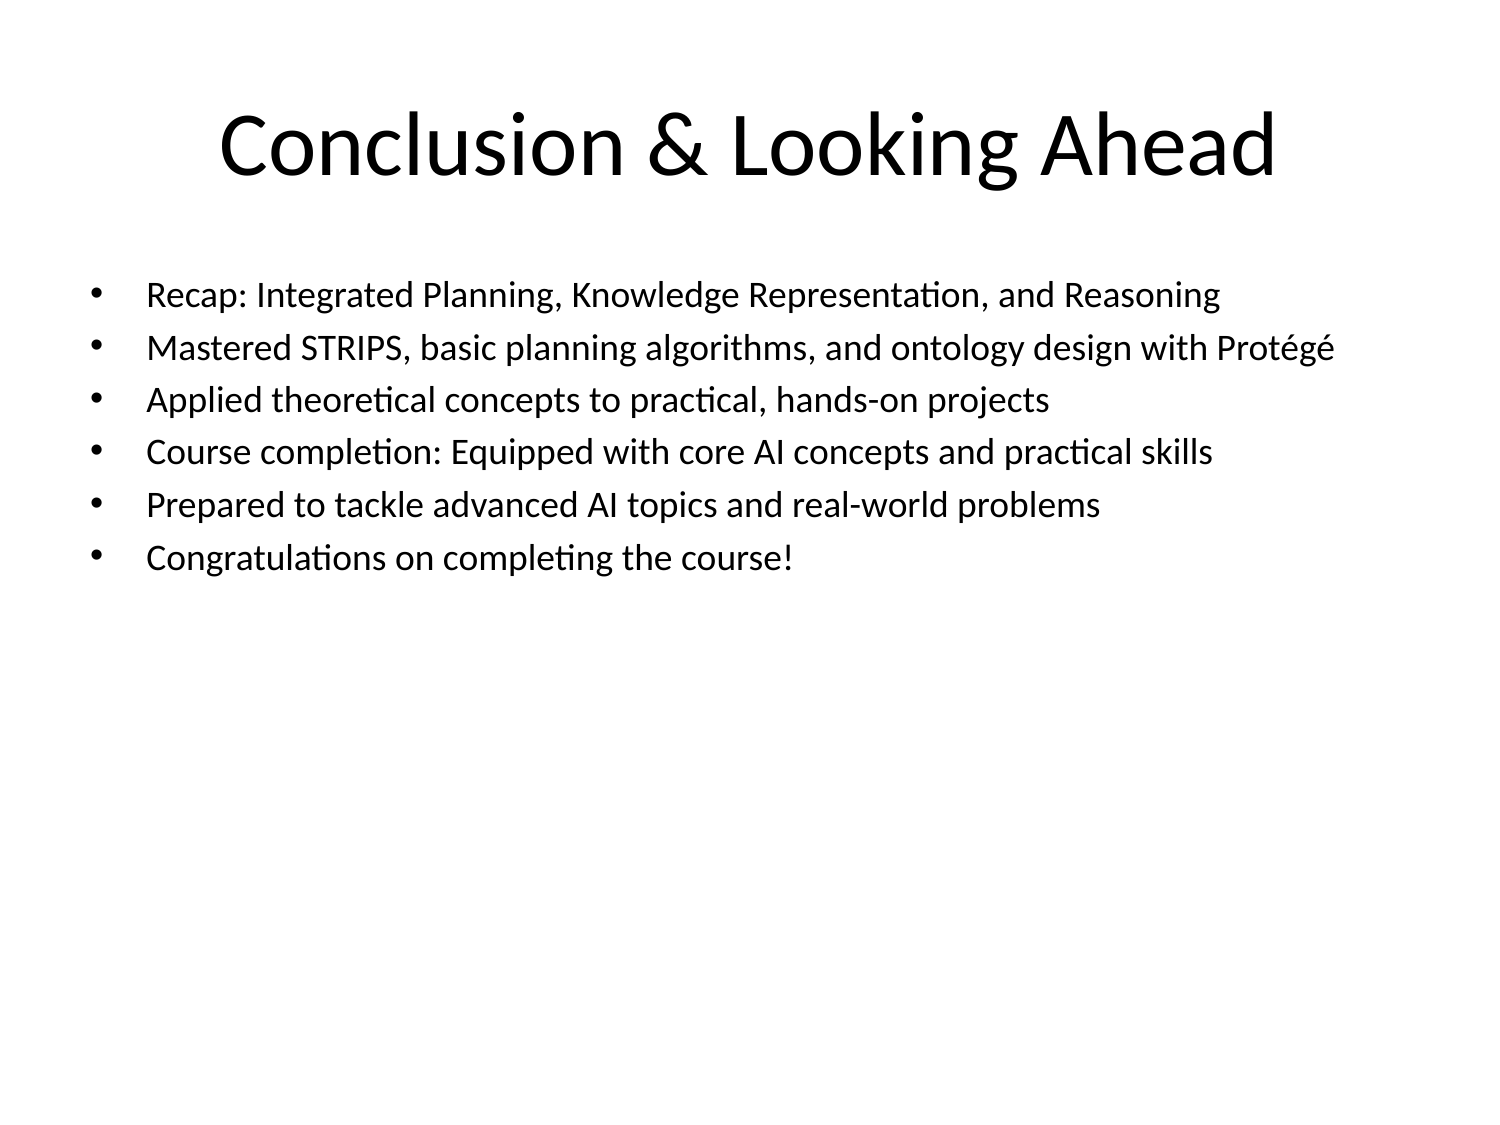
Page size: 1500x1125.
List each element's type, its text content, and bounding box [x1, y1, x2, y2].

list Recap: Integrated Planning, Knowledge Representation, and Reasoning Mastered STRIPS, basic planning algorithms, and ontology design with Protégé Applied theoretical concepts to practical, hands-on projects Course completion: Equipped with core AI concepts and practical skills Prepared to tackle advanced AI topics and real-world problems Congratulations on completing the course! [75, 262, 1425, 1005]
title Conclusion & Looking Ahead [75, 45, 1425, 233]
